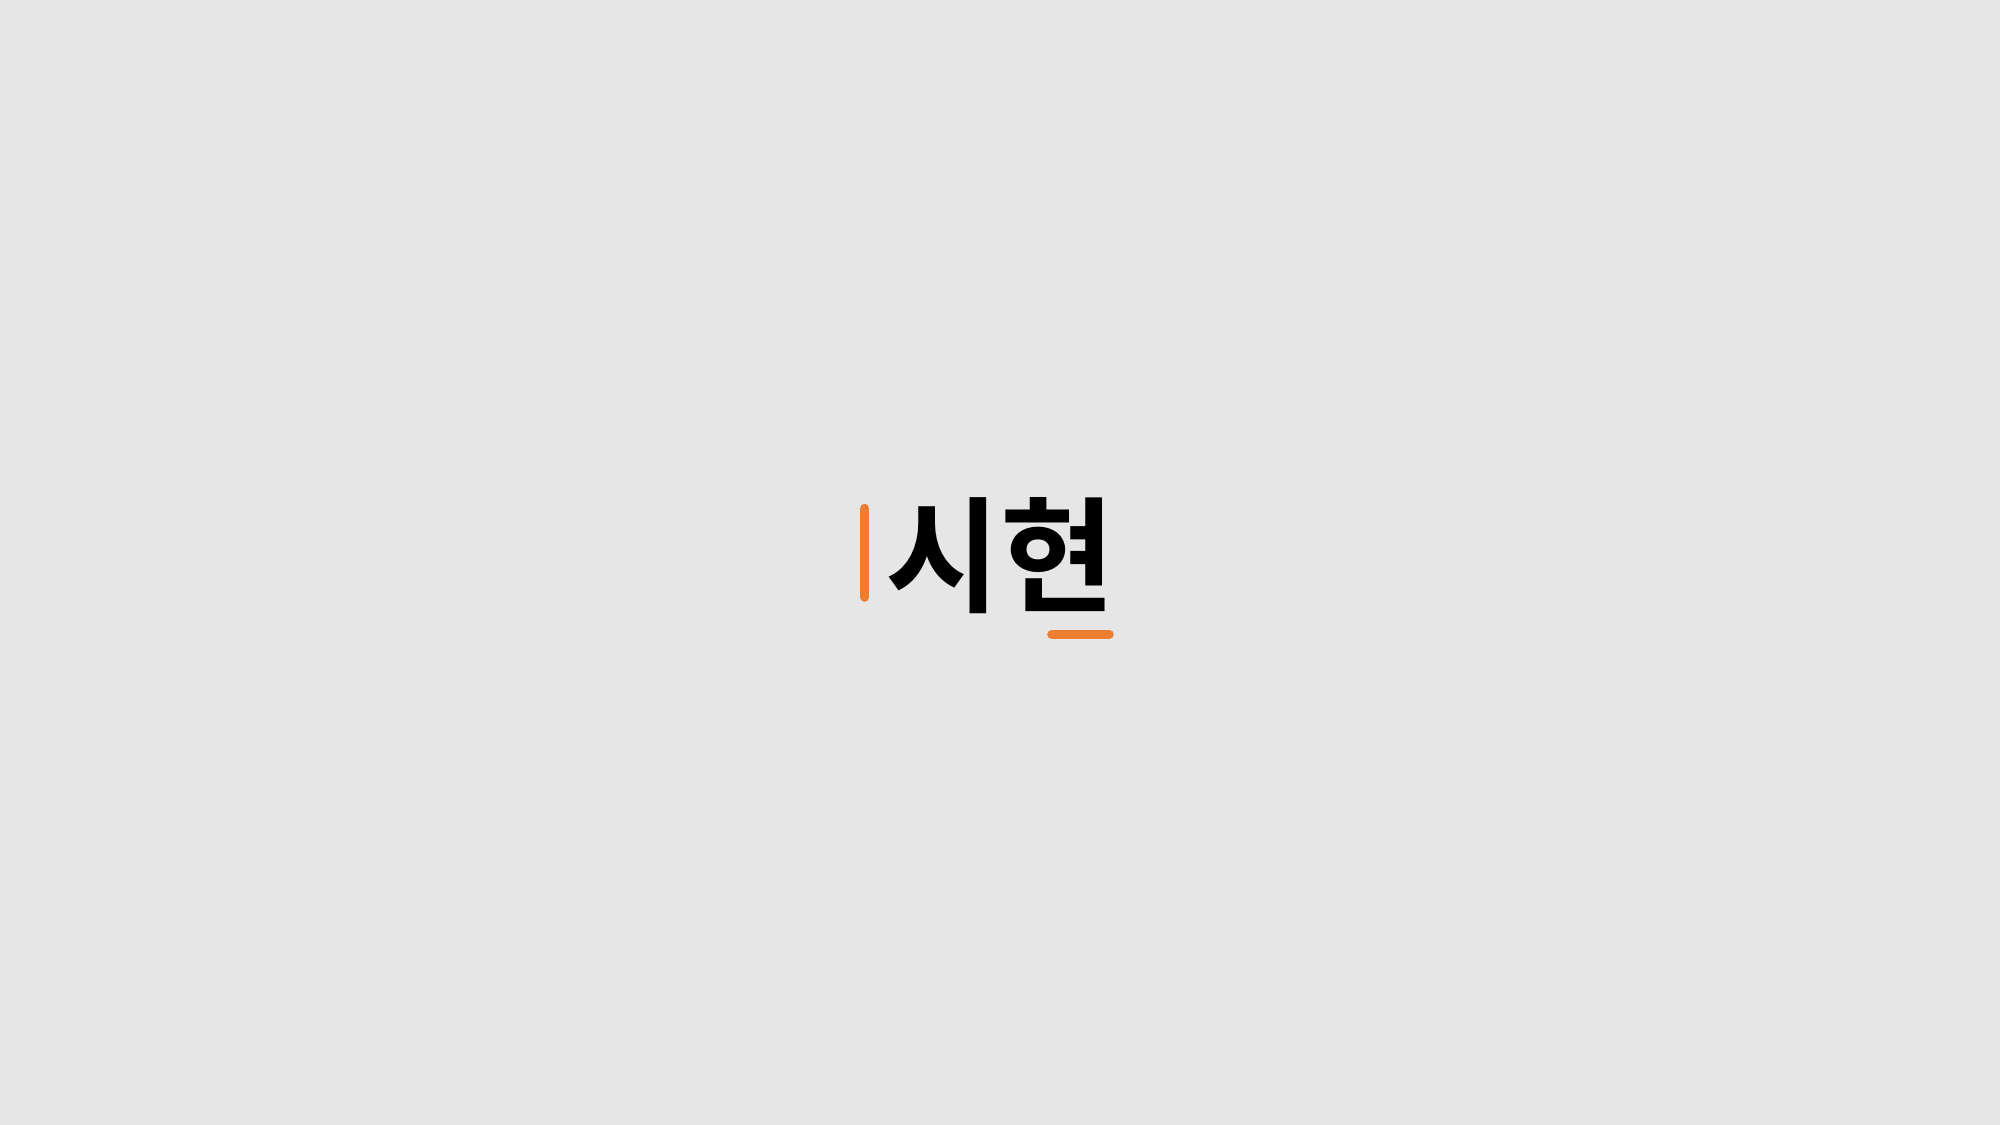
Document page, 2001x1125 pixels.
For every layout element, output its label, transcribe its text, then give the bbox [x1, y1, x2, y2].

title 시현 [137, 453, 1863, 672]
